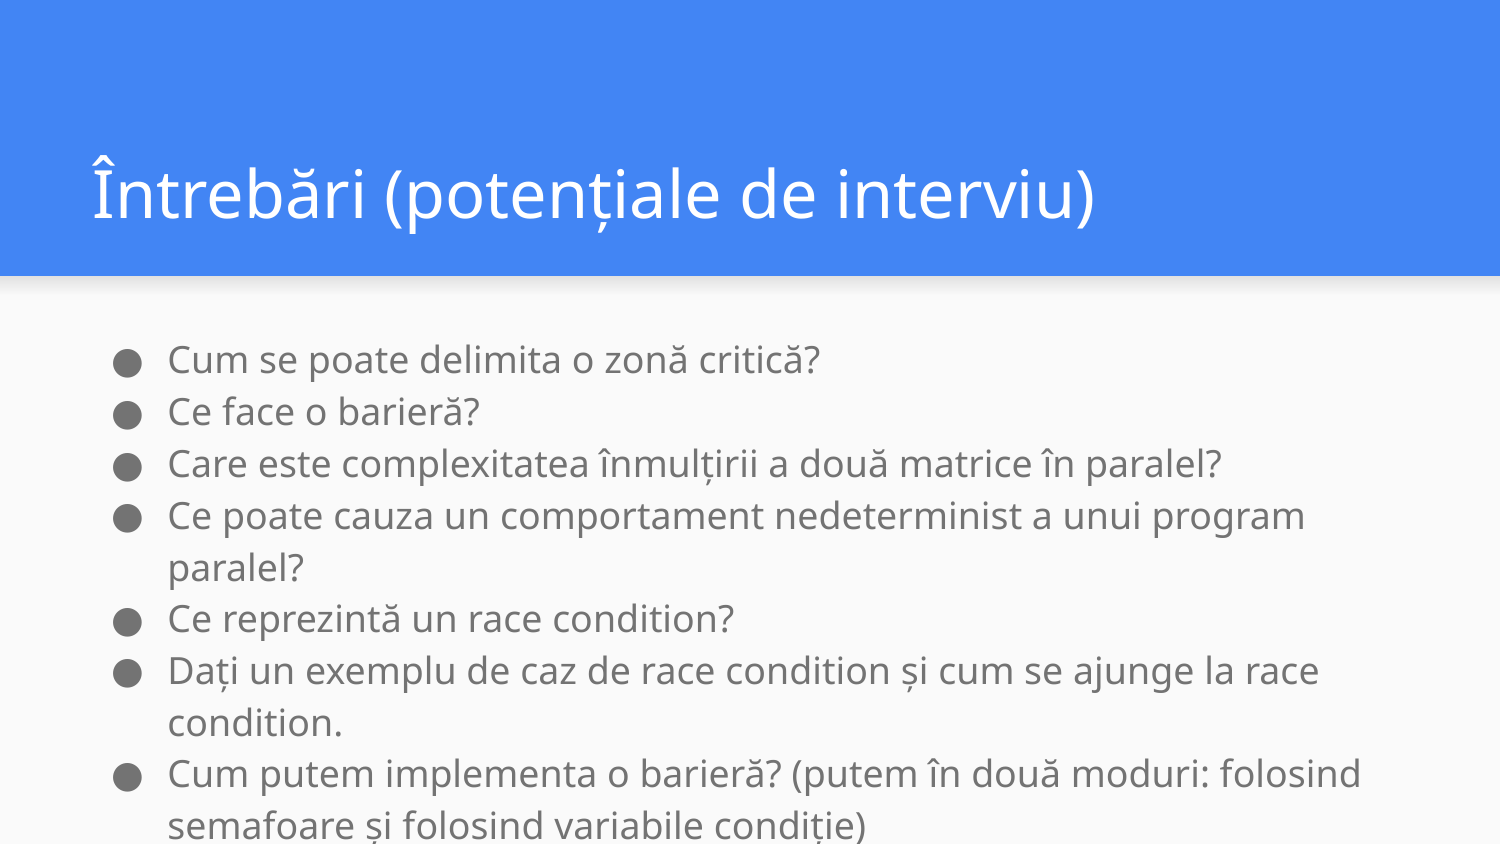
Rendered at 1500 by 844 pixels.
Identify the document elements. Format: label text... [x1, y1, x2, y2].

title Întrebări (potențiale de interviu) [77, 121, 1427, 248]
list Cum se poate delimita o zonă critică? Ce face o barieră? Care este complexitatea înmulțirii a două matrice în paralel? Ce poate cauza un comportament nedeterminist a unui program paralel? Ce reprezintă un race condition? Dați un exemplu de caz de race condition și cum se ajunge la race condition. Cum putem implementa o barieră? (putem în două moduri: folosind semafoare și folosind variabile condiție) [77, 314, 1427, 823]
